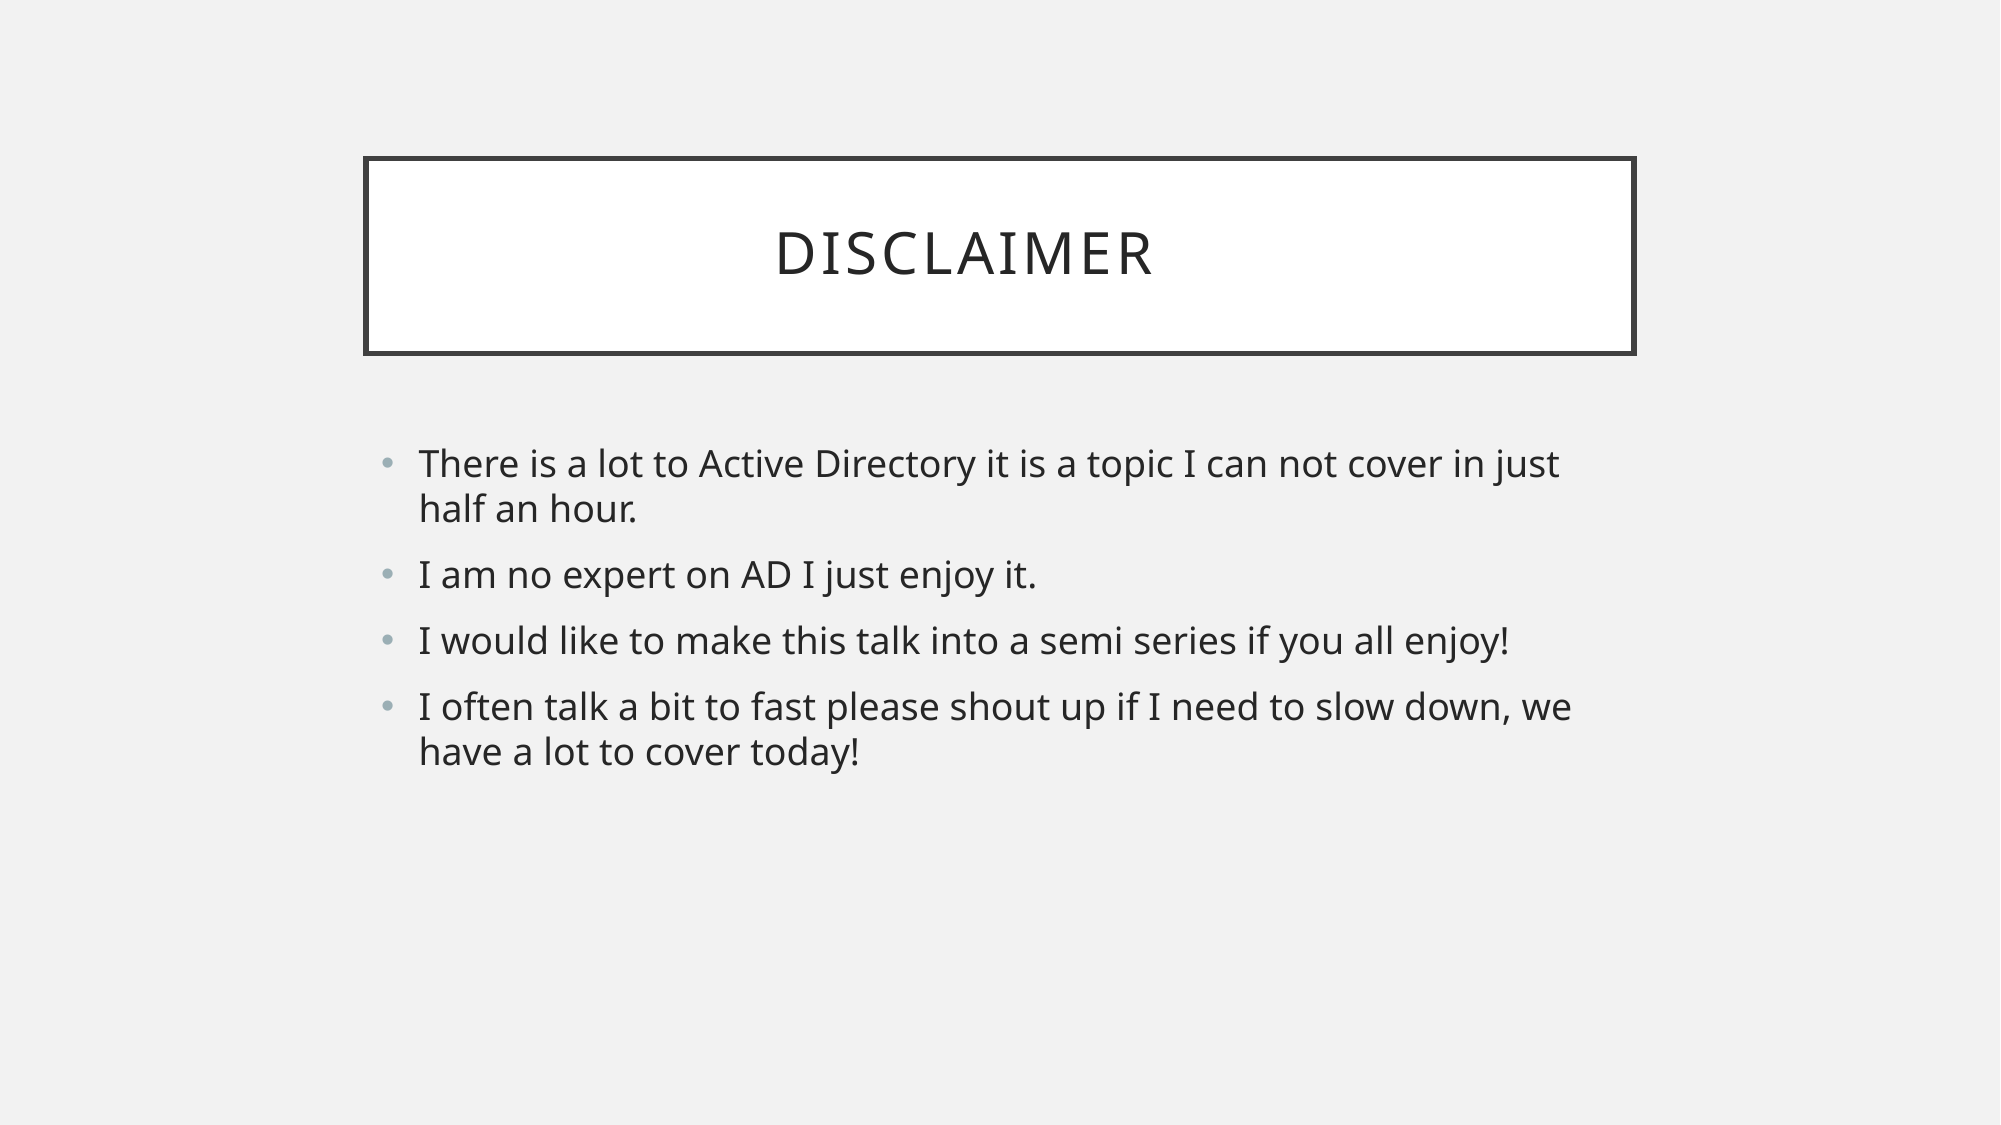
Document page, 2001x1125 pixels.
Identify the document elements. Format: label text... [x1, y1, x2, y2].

title Disclaimer [363, 156, 1637, 356]
list There is a lot to Active Directory it is a topic I can not cover in just half an hour. I am no expert on AD I just enjoy it. I would like to make this talk into a semi series if you all enjoy! I often talk a bit to fast please shout up if I need to slow down, we have a lot to cover today! [366, 432, 1634, 942]
